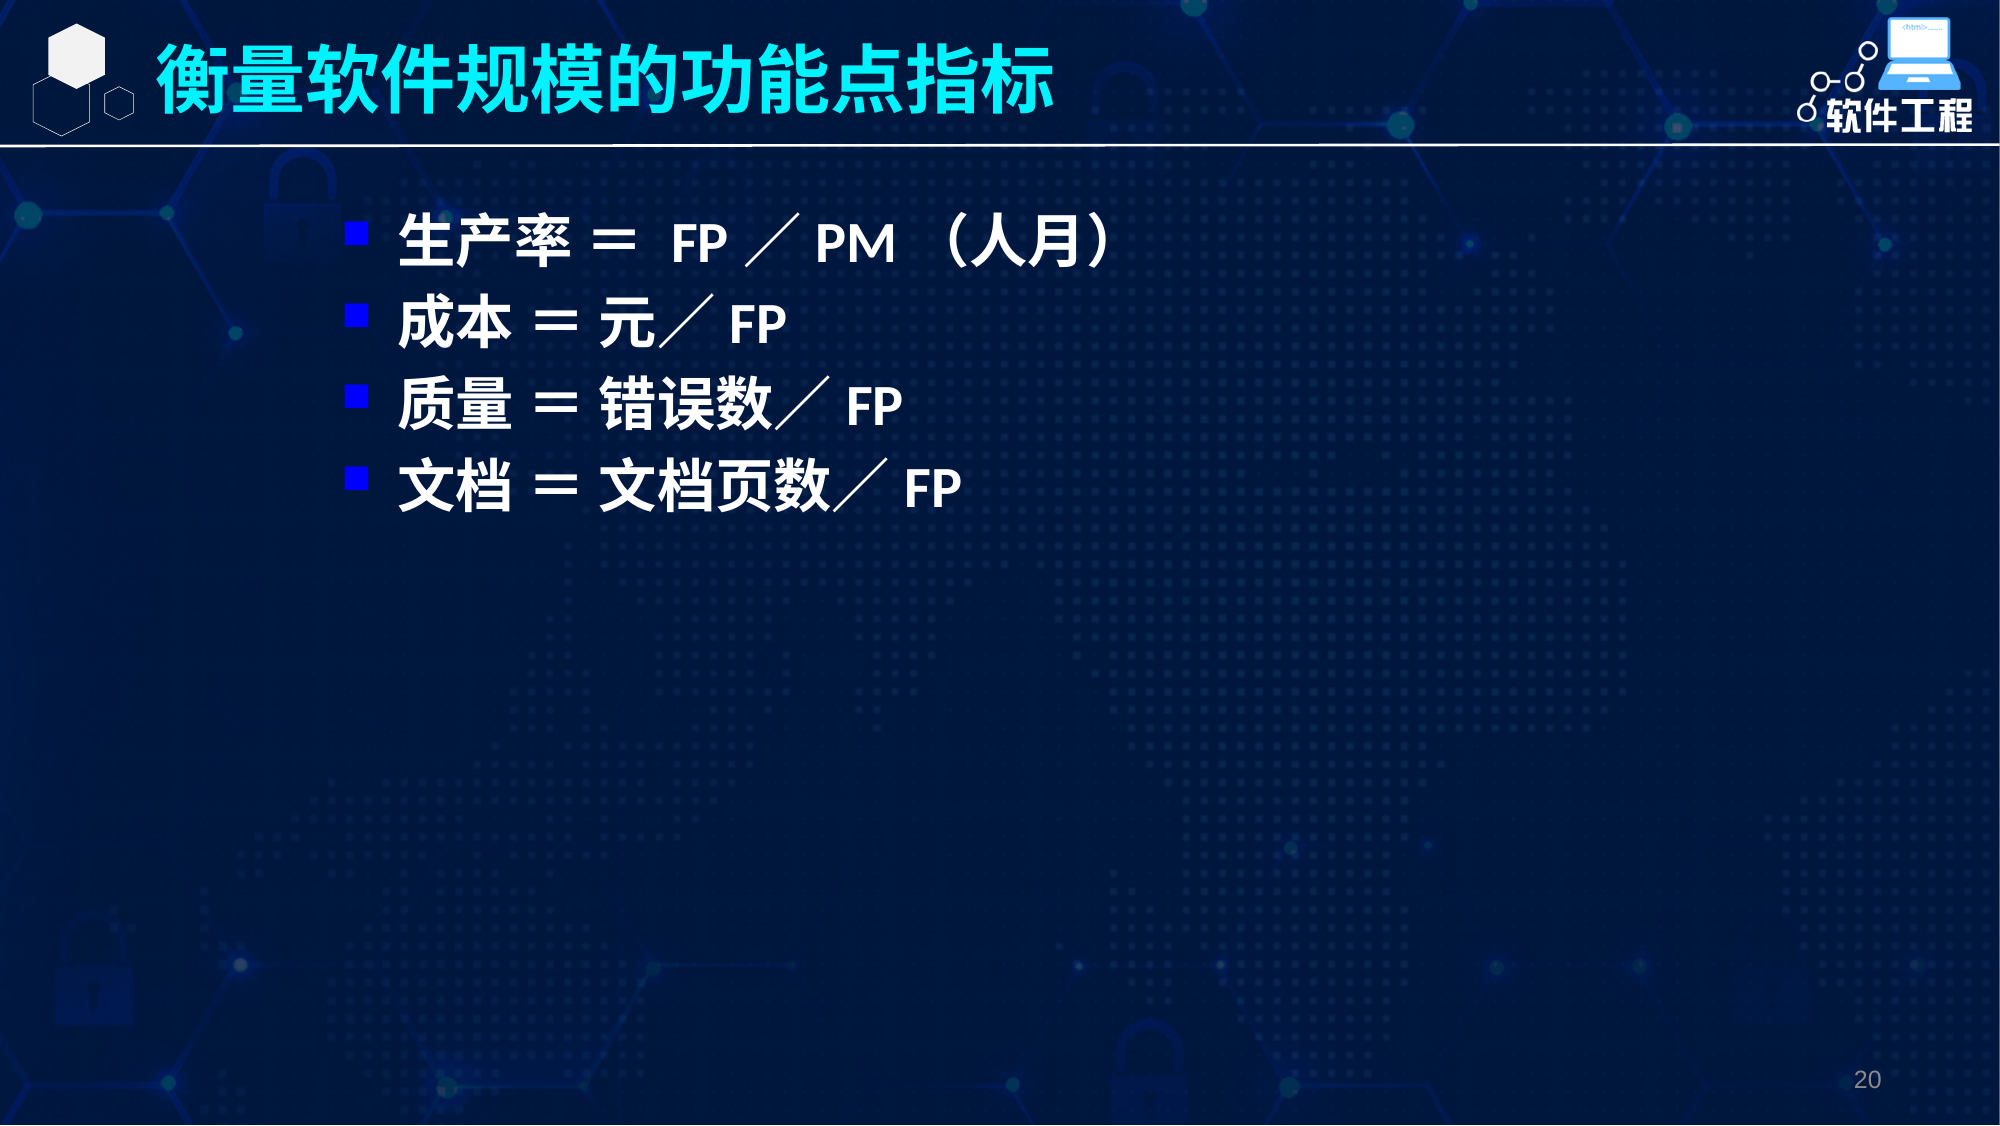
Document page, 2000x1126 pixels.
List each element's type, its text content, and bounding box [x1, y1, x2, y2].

picture [0, 0, 2000, 145]
list 生产率 ＝ FP／PM（人月） 成本 ＝ 元／FP 质量 ＝ 错误数／FP 文档 ＝ 文档页数／FP [326, 196, 1677, 1048]
text_box 衡量软件规模的功能点指标 [137, 19, 1488, 136]
picture [0, 146, 2000, 1125]
slide_number 20 [1433, 1042, 1900, 1103]
